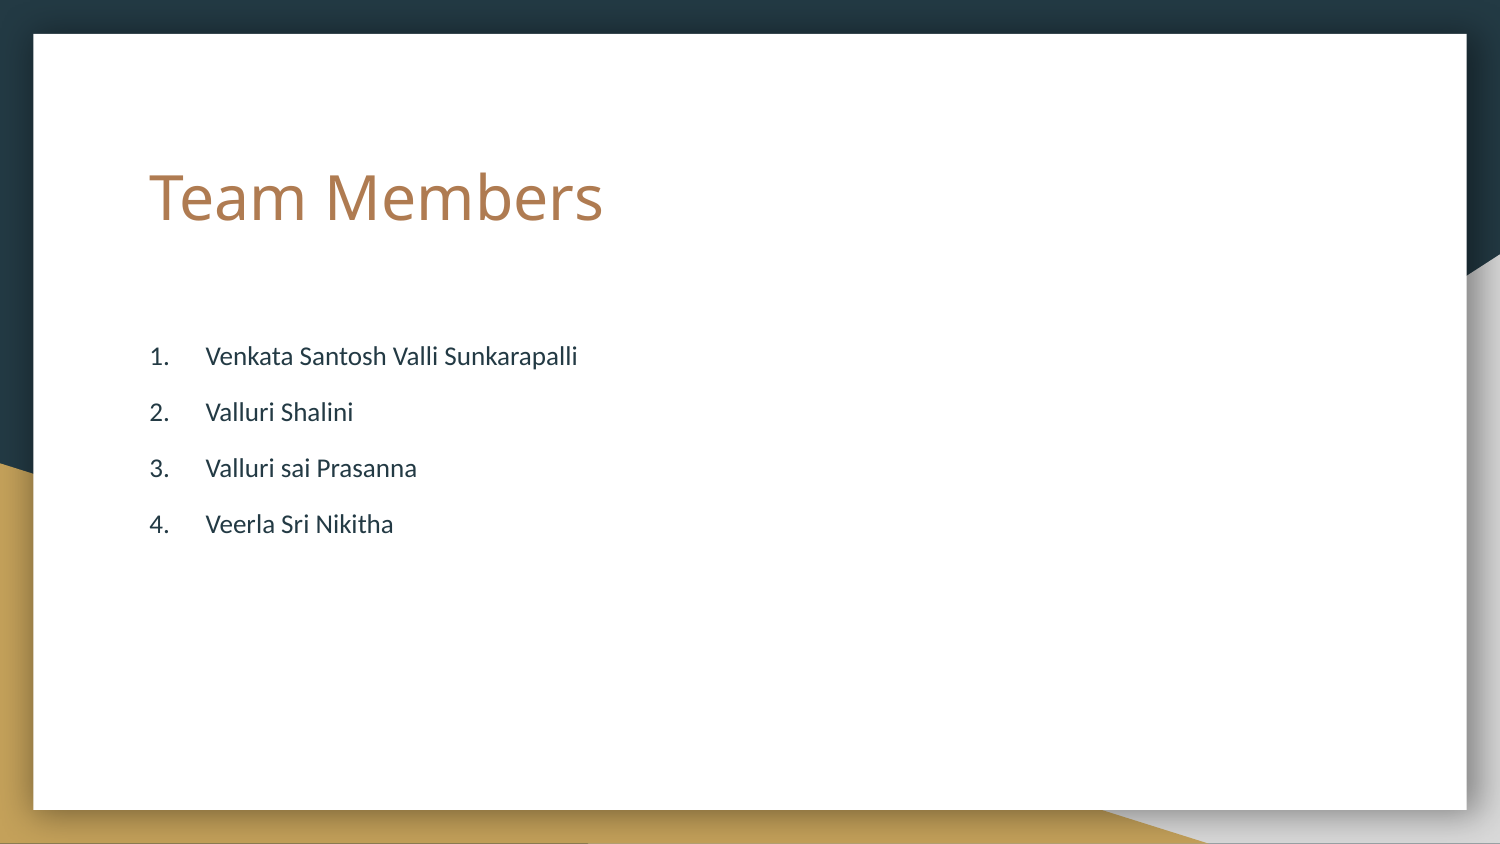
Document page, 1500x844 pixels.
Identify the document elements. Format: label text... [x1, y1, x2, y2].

list Venkata Santosh Valli Sunkarapalli Valluri Shalini Valluri sai Prasanna Veerla Sri Nikitha [134, 326, 1366, 729]
title Team Members [134, 138, 1366, 296]
